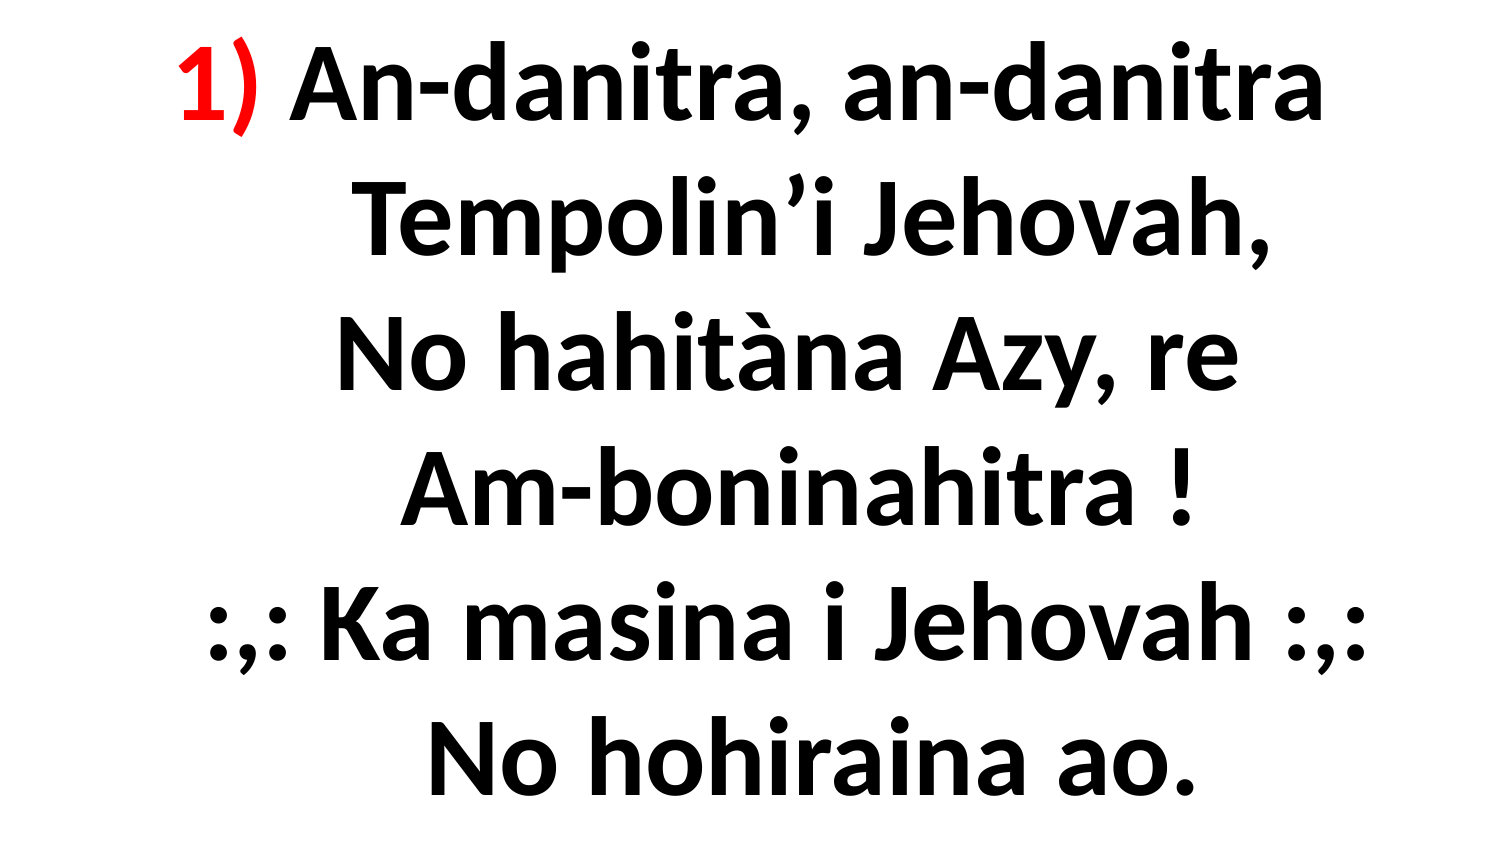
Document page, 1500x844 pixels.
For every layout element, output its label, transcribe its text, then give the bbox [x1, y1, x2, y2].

title 1) An-danitra, an-danitra Tempolin’i Jehovah, No hahitàna Azy, re Am-boninahitra ! :,: Ka masina i Jehovah :,: No hohiraina ao. [0, 321, 1500, 505]
